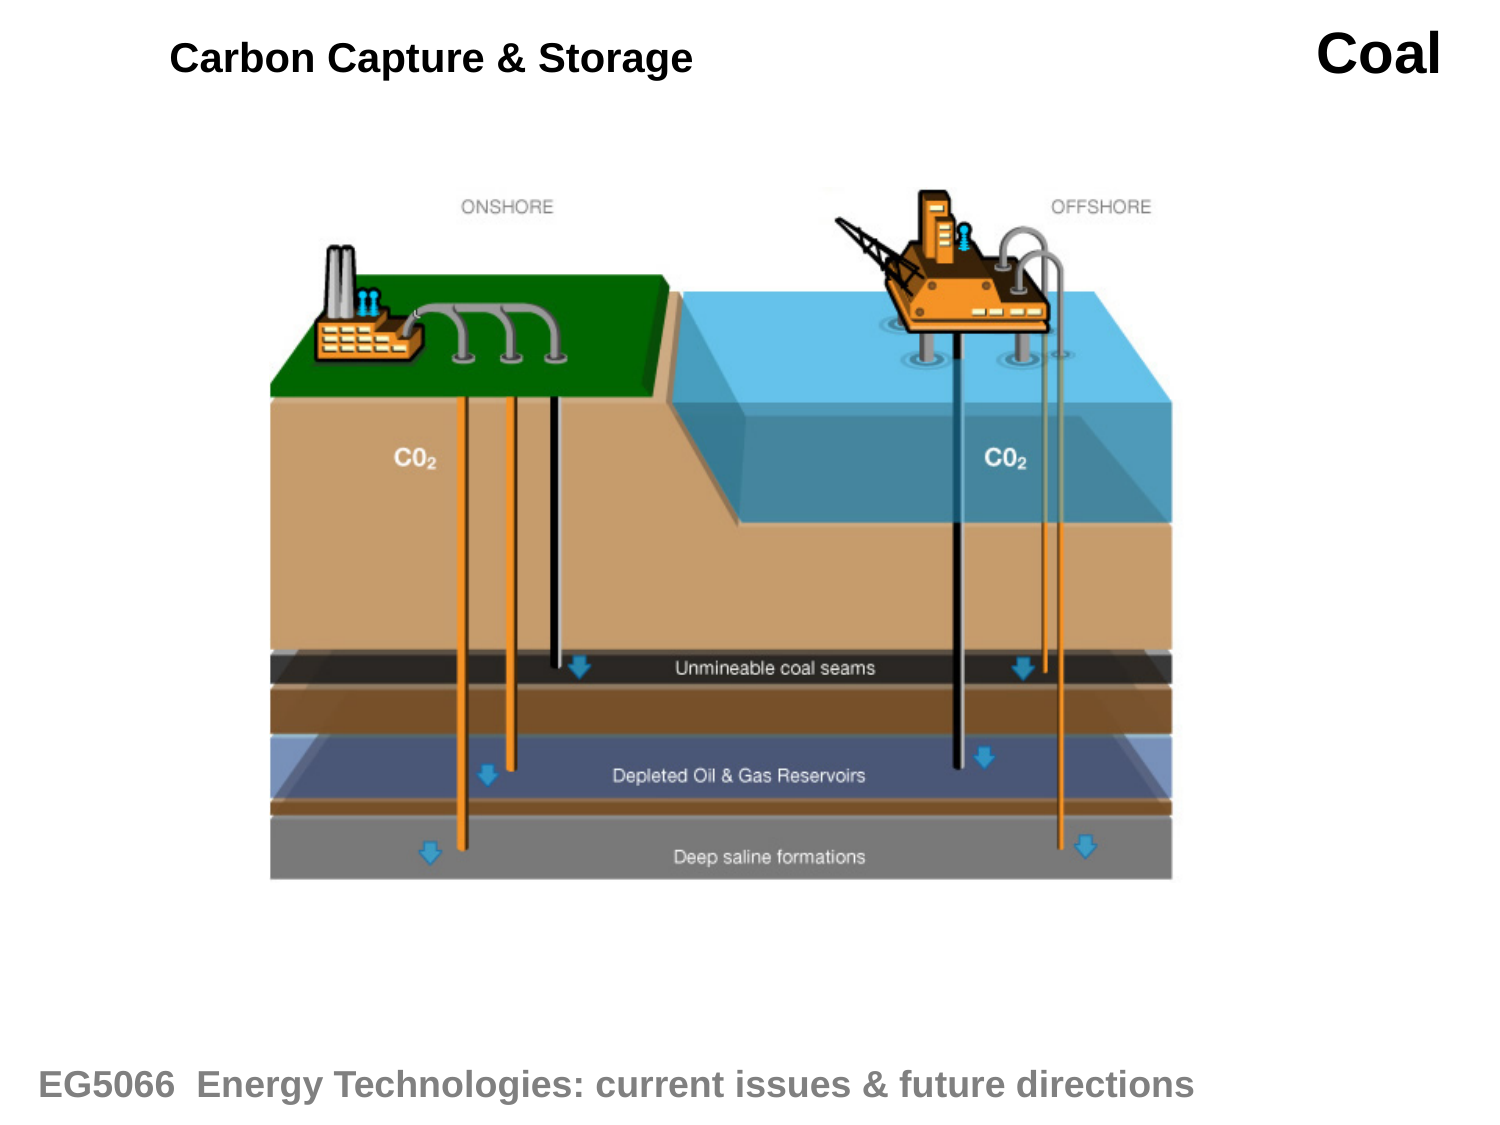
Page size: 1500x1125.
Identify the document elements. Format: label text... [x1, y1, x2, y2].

picture [269, 187, 1184, 883]
text_box Coal [1301, 7, 1458, 93]
text_box EG5066 Energy Technologies: current issues & future directions [23, 1052, 1313, 1113]
text_box Carbon Capture & Storage [154, 23, 709, 89]
